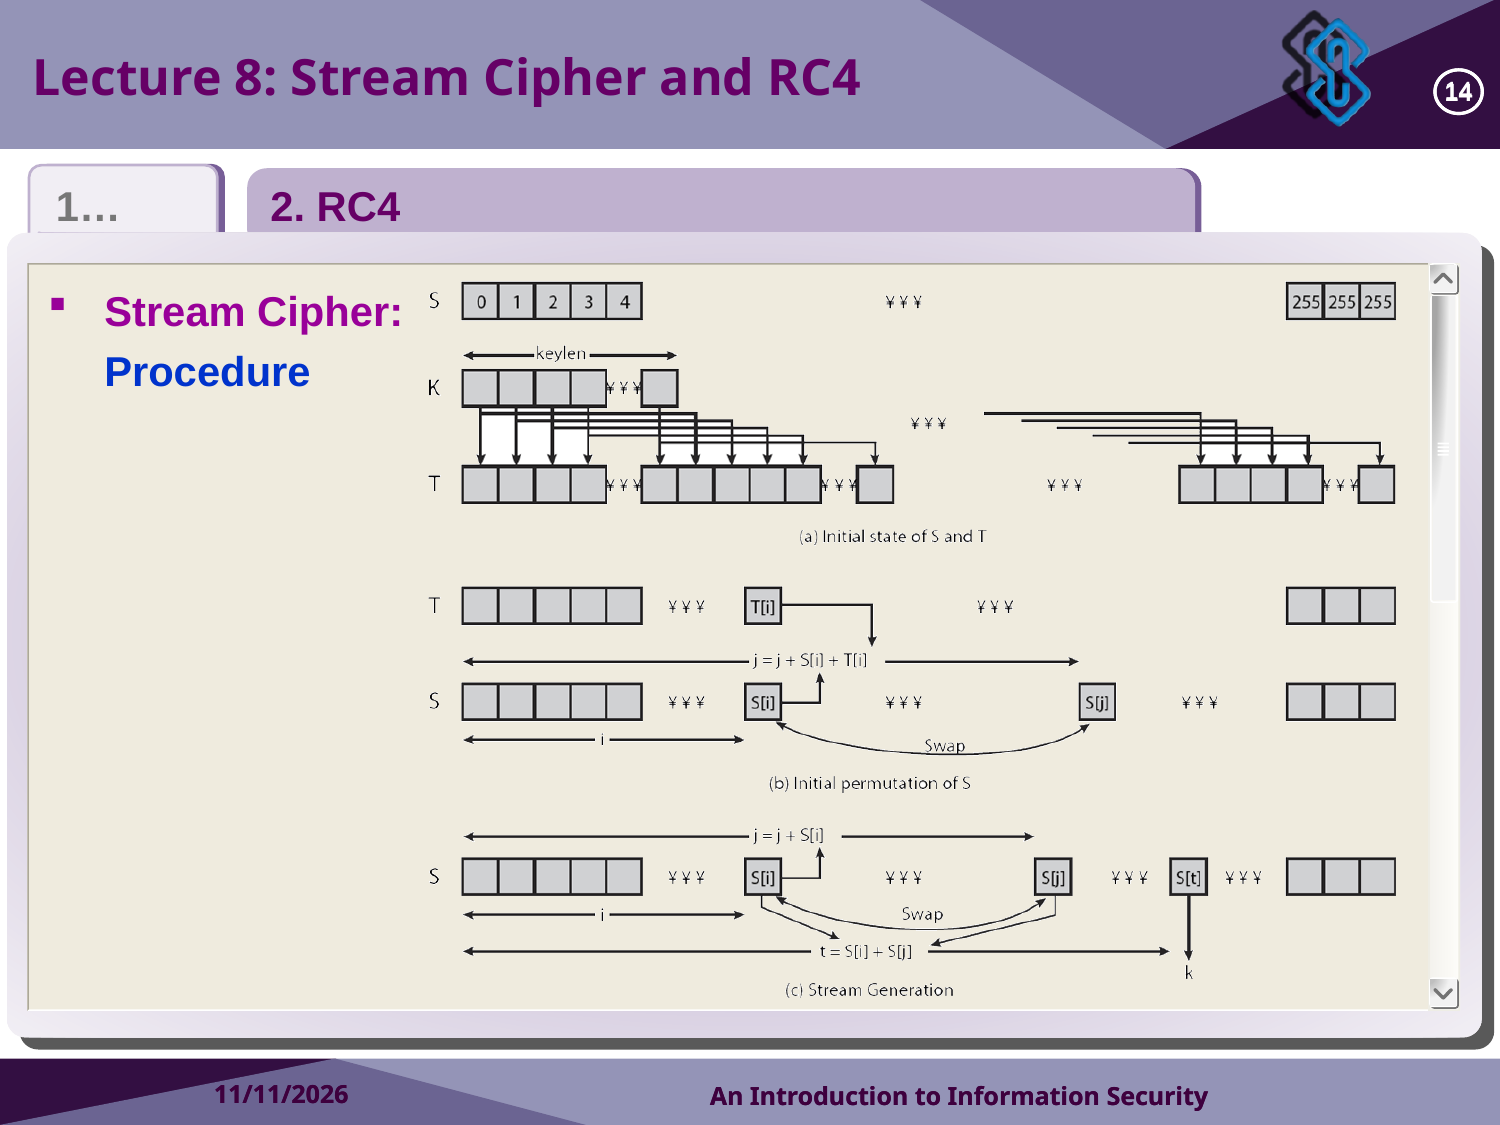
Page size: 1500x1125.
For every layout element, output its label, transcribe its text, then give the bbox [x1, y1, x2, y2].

picture [419, 266, 1412, 1006]
text_box An Introduction to Information Security [695, 1073, 1412, 1118]
text_box 14 [1434, 69, 1483, 114]
picture [1268, 10, 1387, 129]
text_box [22, 258, 1465, 1016]
text_box 2018/10/9 [199, 1073, 550, 1118]
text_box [0, 159, 1500, 1059]
title Lecture 8: Stream Cipher and RC4 [17, 31, 1247, 121]
